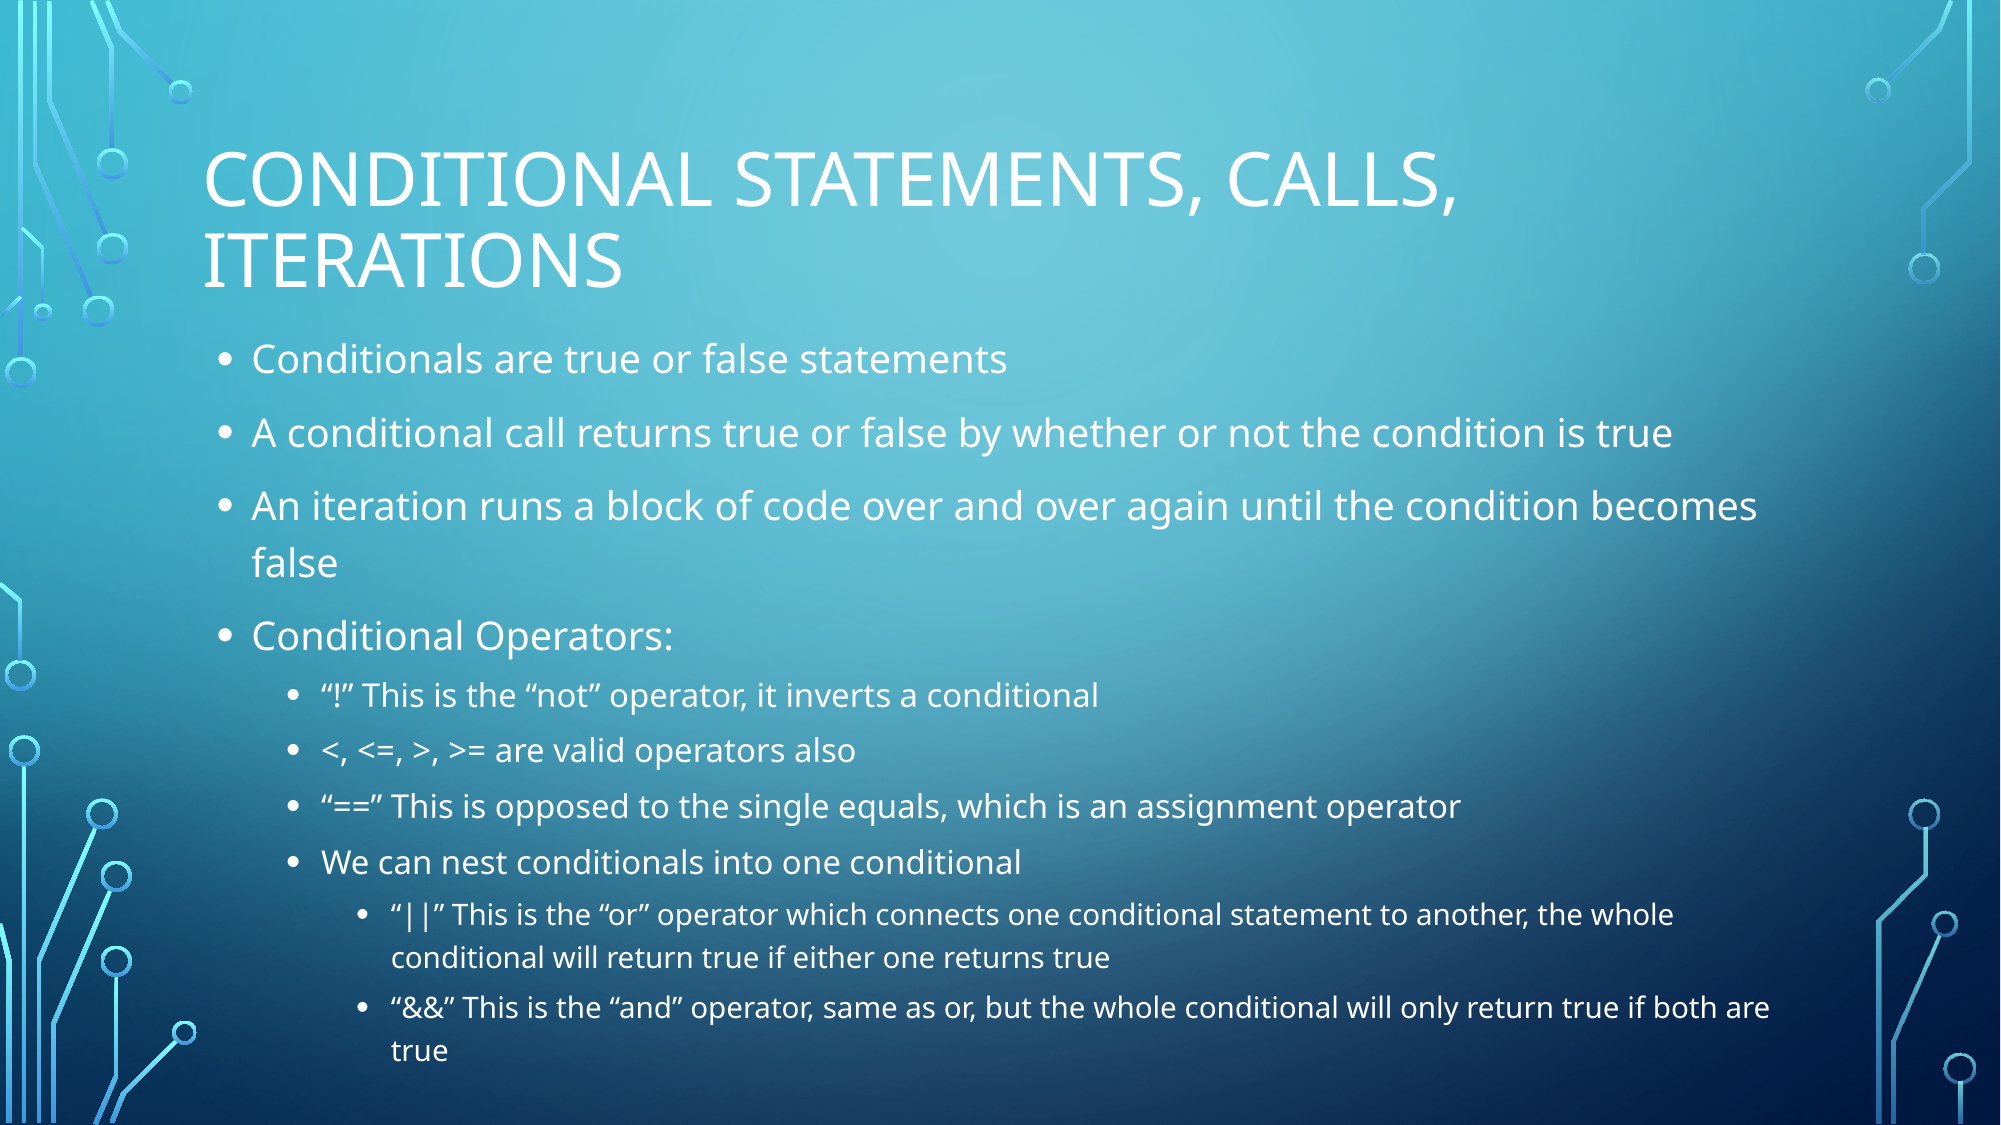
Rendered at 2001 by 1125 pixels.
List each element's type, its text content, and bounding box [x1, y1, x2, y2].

title Conditional Statements, calls, iterations [187, 101, 1813, 344]
list Conditionals are true or false statements A conditional call returns true or false by whether or not the condition is true An iteration runs a block of code over and over again until the condition becomes false Conditional Operators: “!” This is the “not” operator, it inverts a conditional <, <=, >, >= are valid operators also “==” This is opposed to the single equals, which is an assignment operator We can nest conditionals into one conditional “||” This is the “or” operator which connects one conditional statement to another, the whole conditional will return true if either one returns true “&&” This is the “and” operator, same as or, but the whole conditional will only return true if both are true [201, 317, 1827, 1081]
